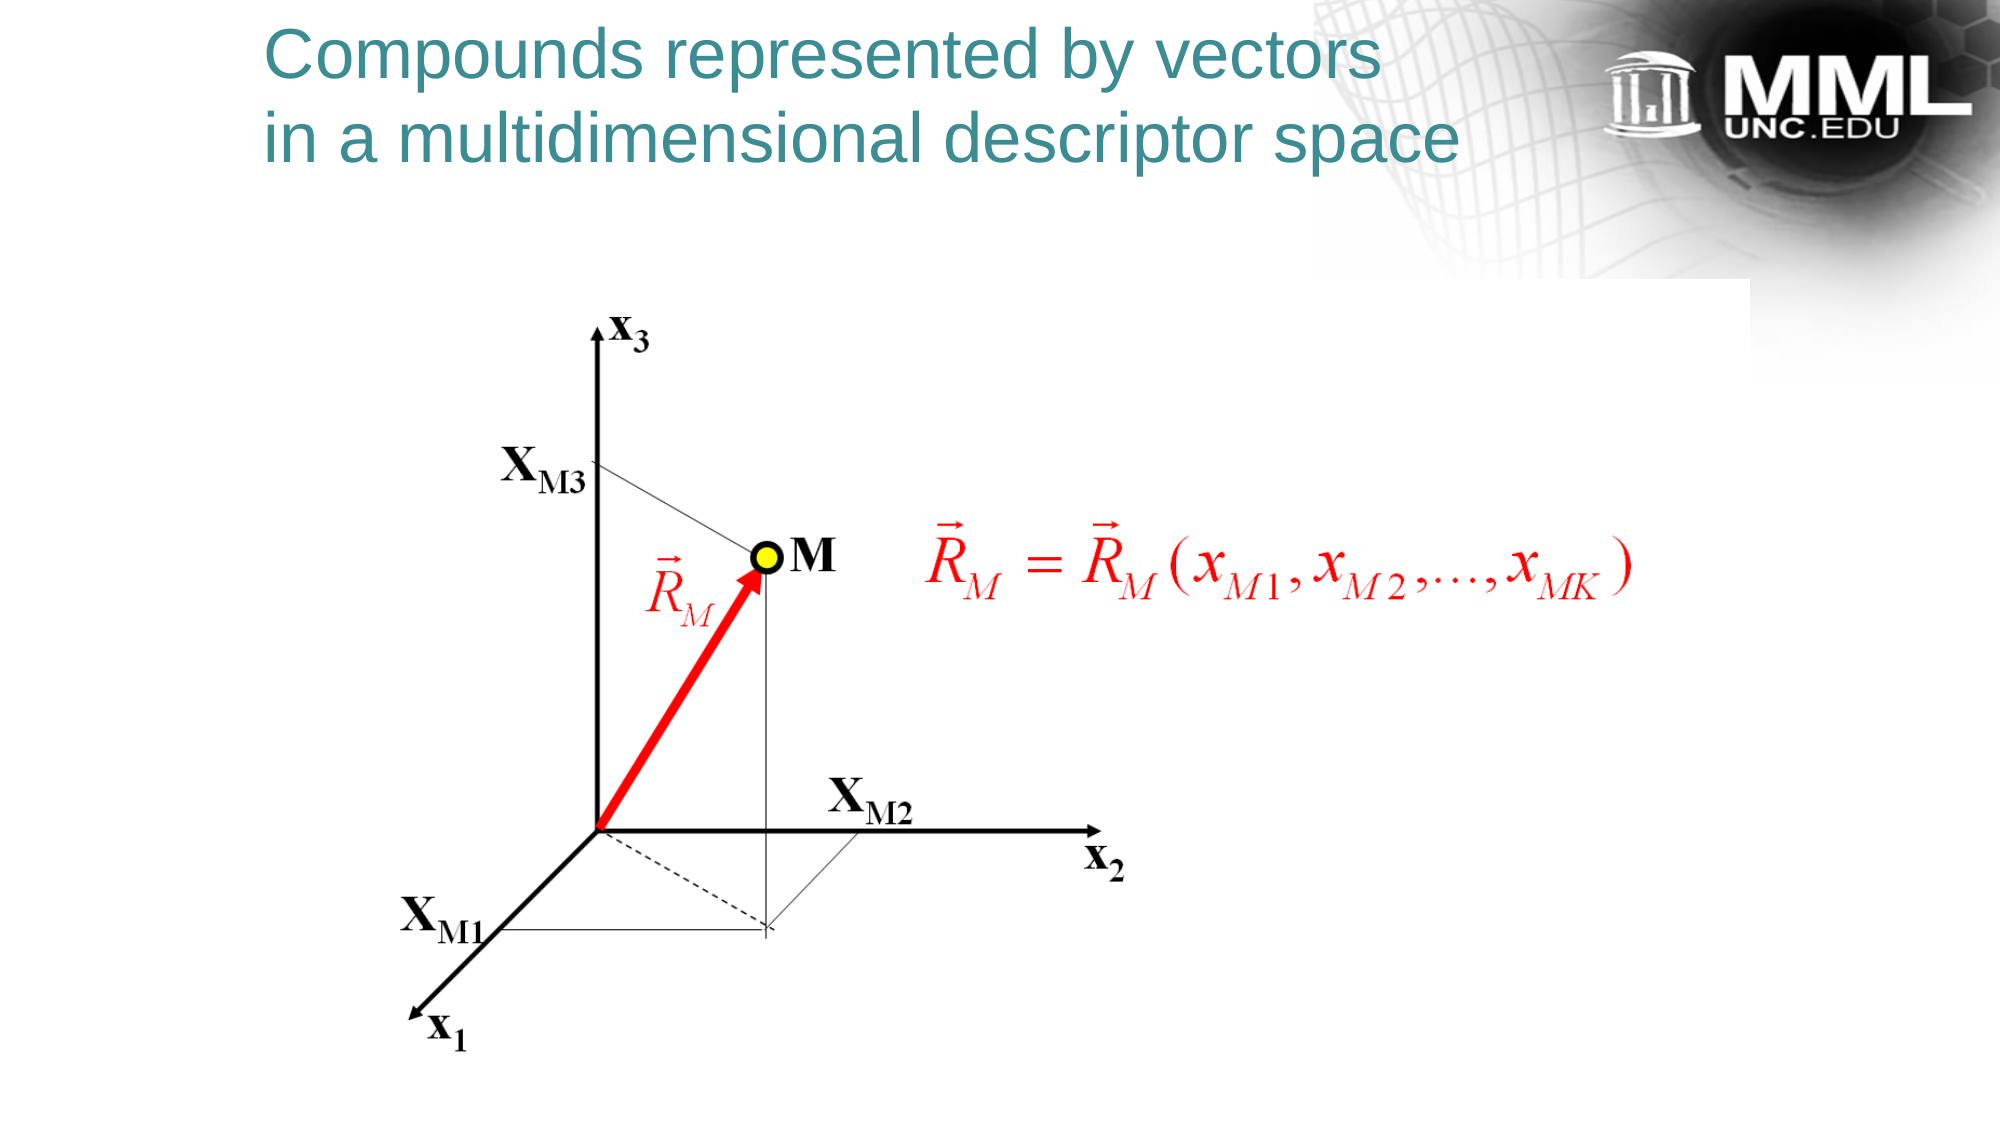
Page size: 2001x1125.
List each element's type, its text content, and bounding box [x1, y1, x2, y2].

title Compounds represented by vectors in a multidimensional descriptor space [249, 0, 1600, 188]
text_box [249, 278, 1750, 1083]
picture [0, 0, 2000, 1125]
